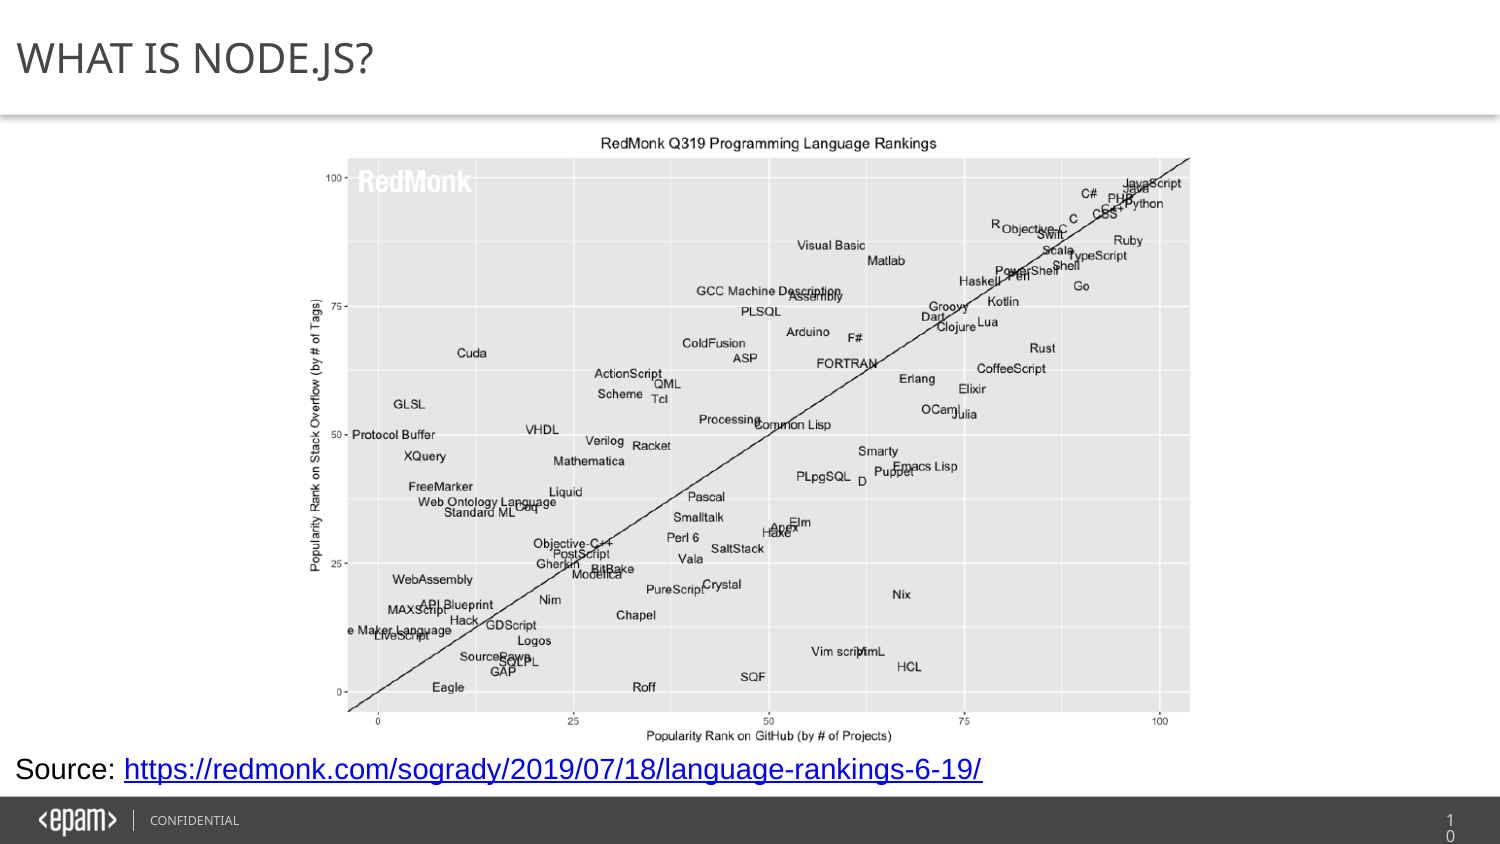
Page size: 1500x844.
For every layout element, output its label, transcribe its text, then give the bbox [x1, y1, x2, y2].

picture [38, 808, 117, 837]
picture [304, 131, 1196, 748]
list WHAT IS NODE.JS? [0, 0, 1500, 115]
slide_number 10 [1440, 803, 1463, 836]
text_box Source: https://redmonk.com/sogrady/2019/07/18/language-rankings-6-19/ [0, 742, 1163, 793]
